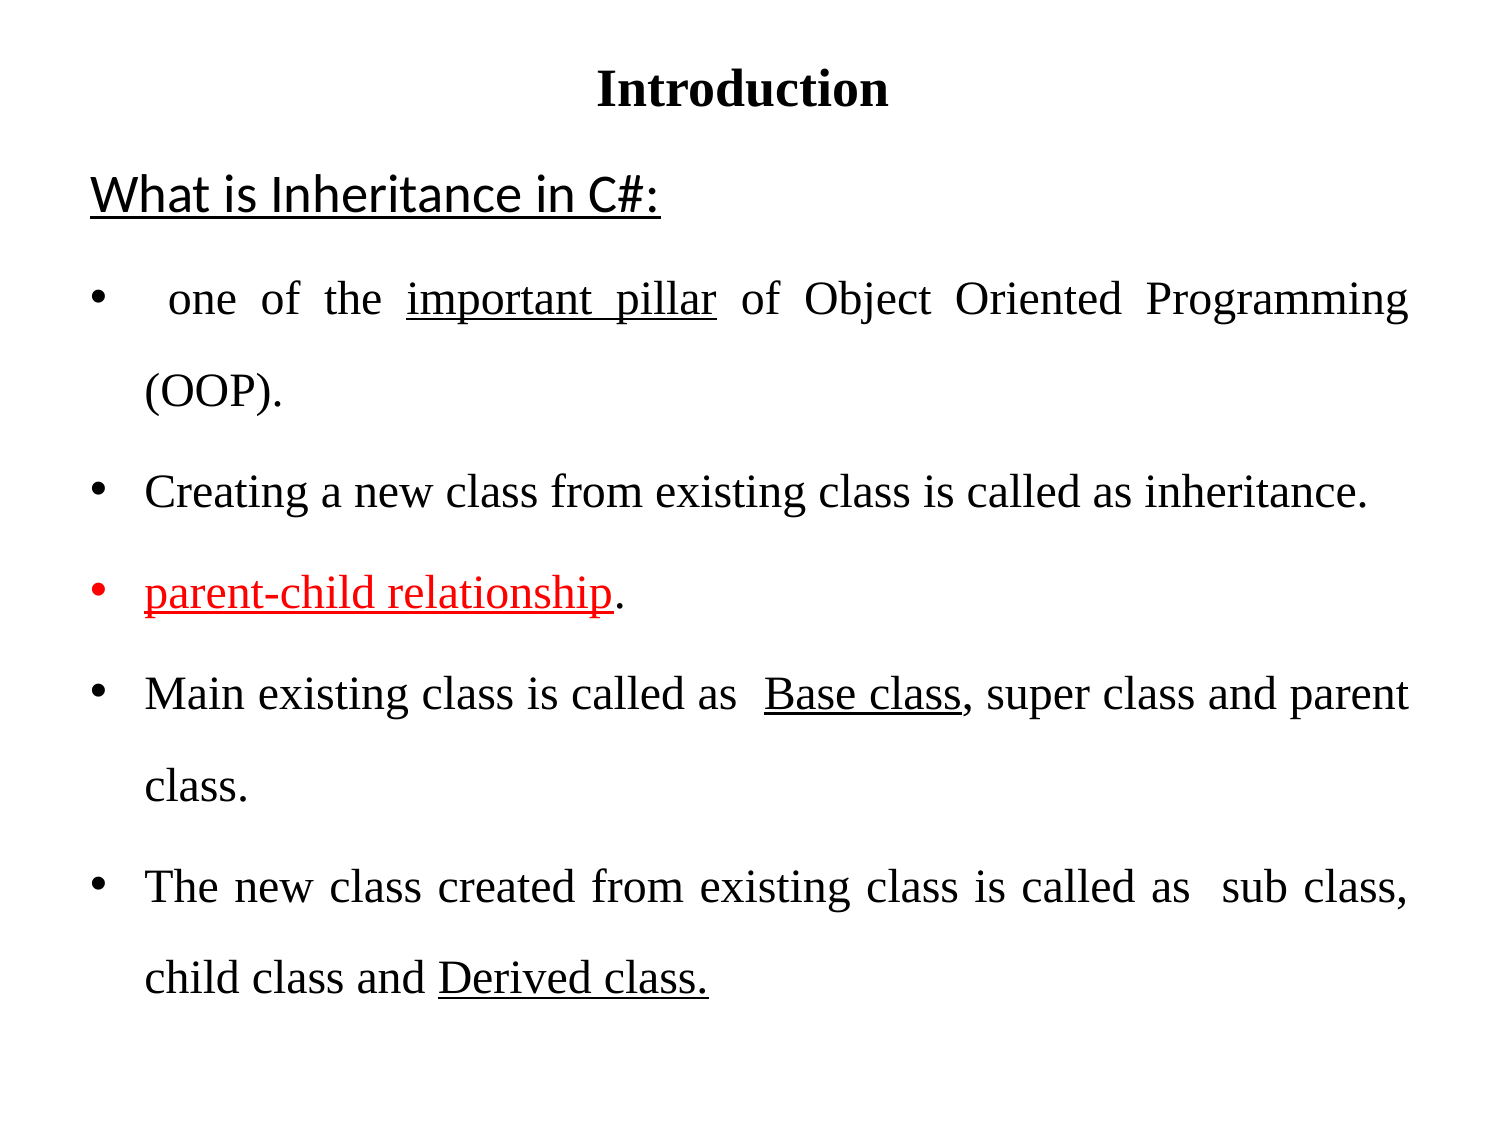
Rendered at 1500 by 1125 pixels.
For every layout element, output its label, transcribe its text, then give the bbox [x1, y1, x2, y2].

title Introduction [75, 45, 1425, 125]
list What is Inheritance in C#: one of the important pillar of Object Oriented Programming (OOP). Creating a new class from existing class is called as inheritance. parent-child relationship. Main existing class is called as Base class, super class and parent class. The new class created from existing class is called as sub class, child class and Derived class. [75, 149, 1425, 1088]
